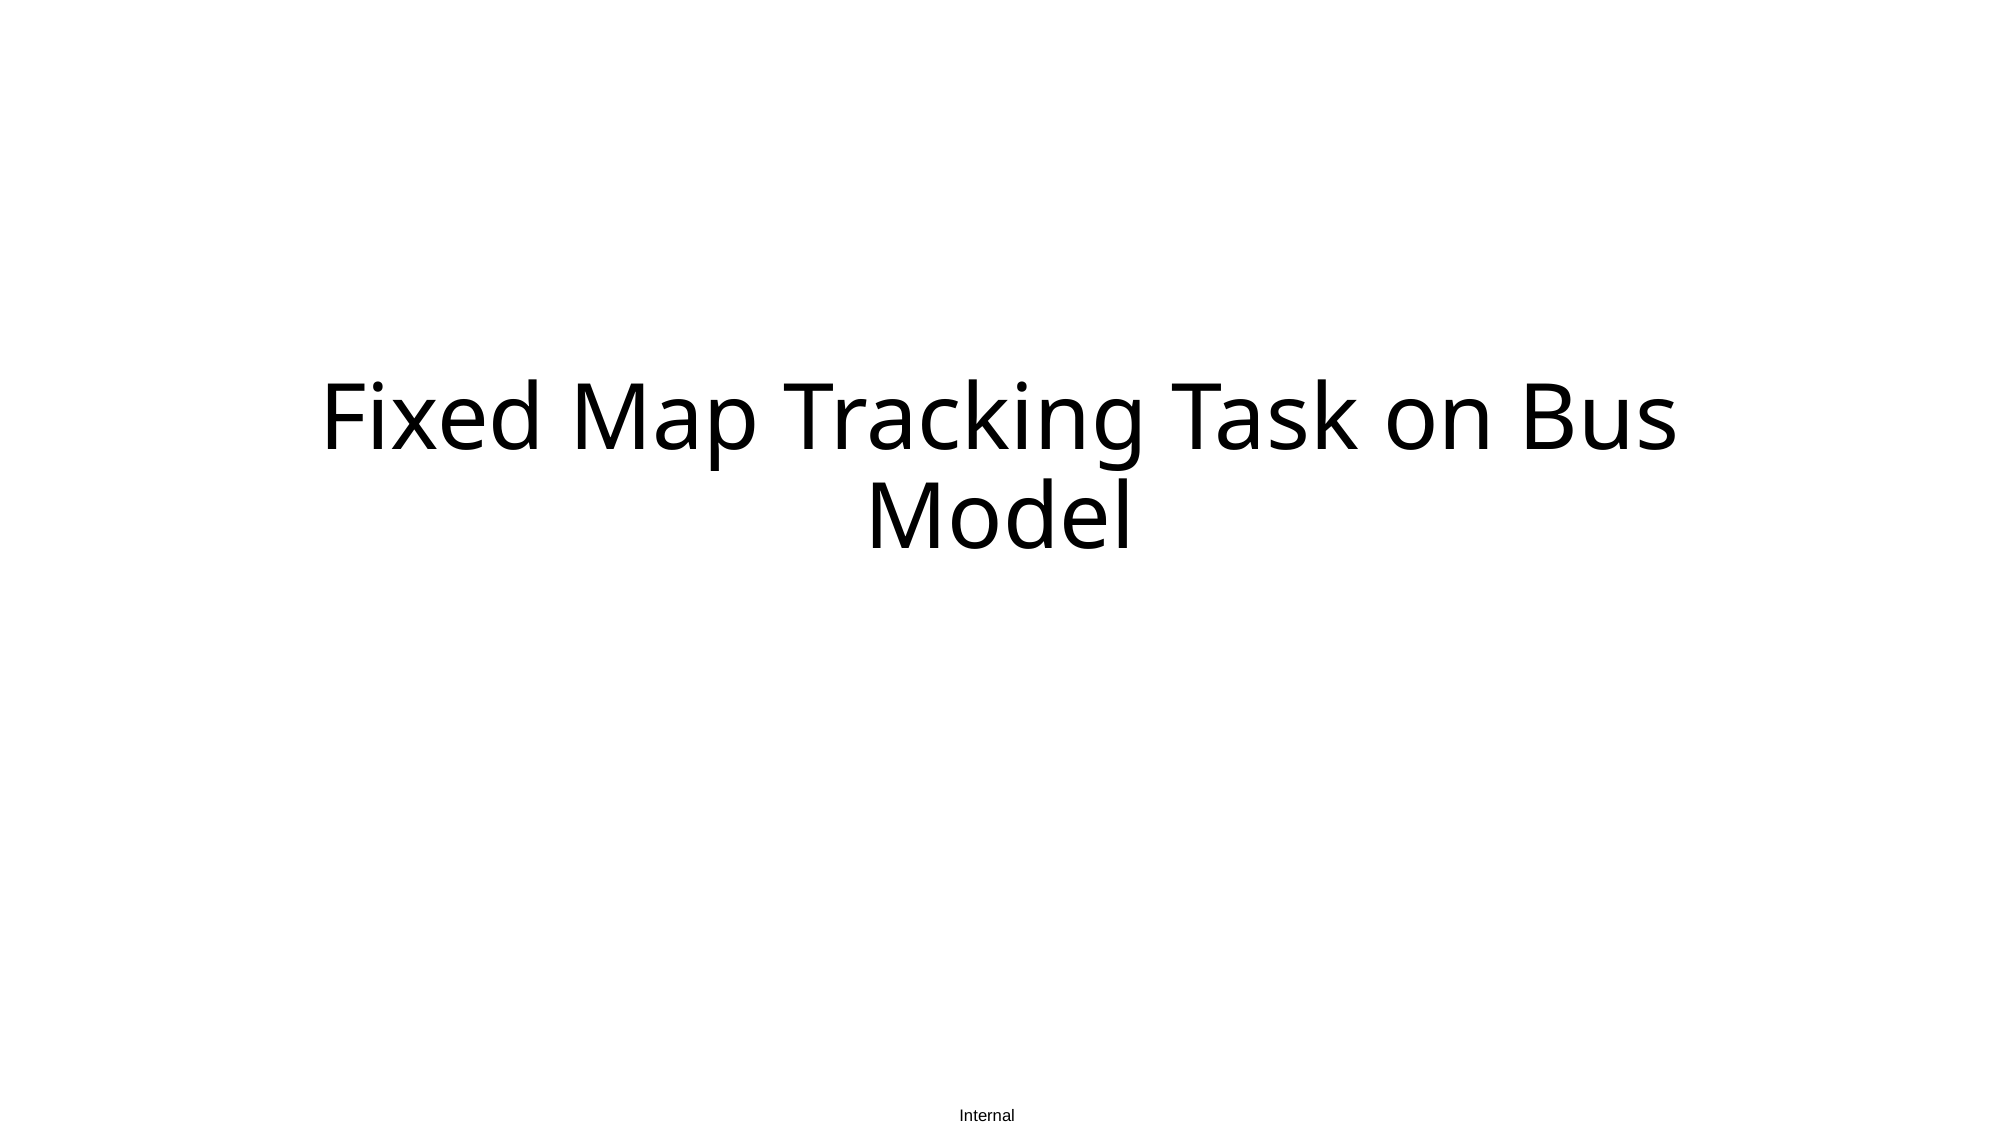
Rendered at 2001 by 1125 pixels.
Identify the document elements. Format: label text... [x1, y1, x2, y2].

title Fixed Map Tracking Task on Bus Model [249, 184, 1750, 576]
